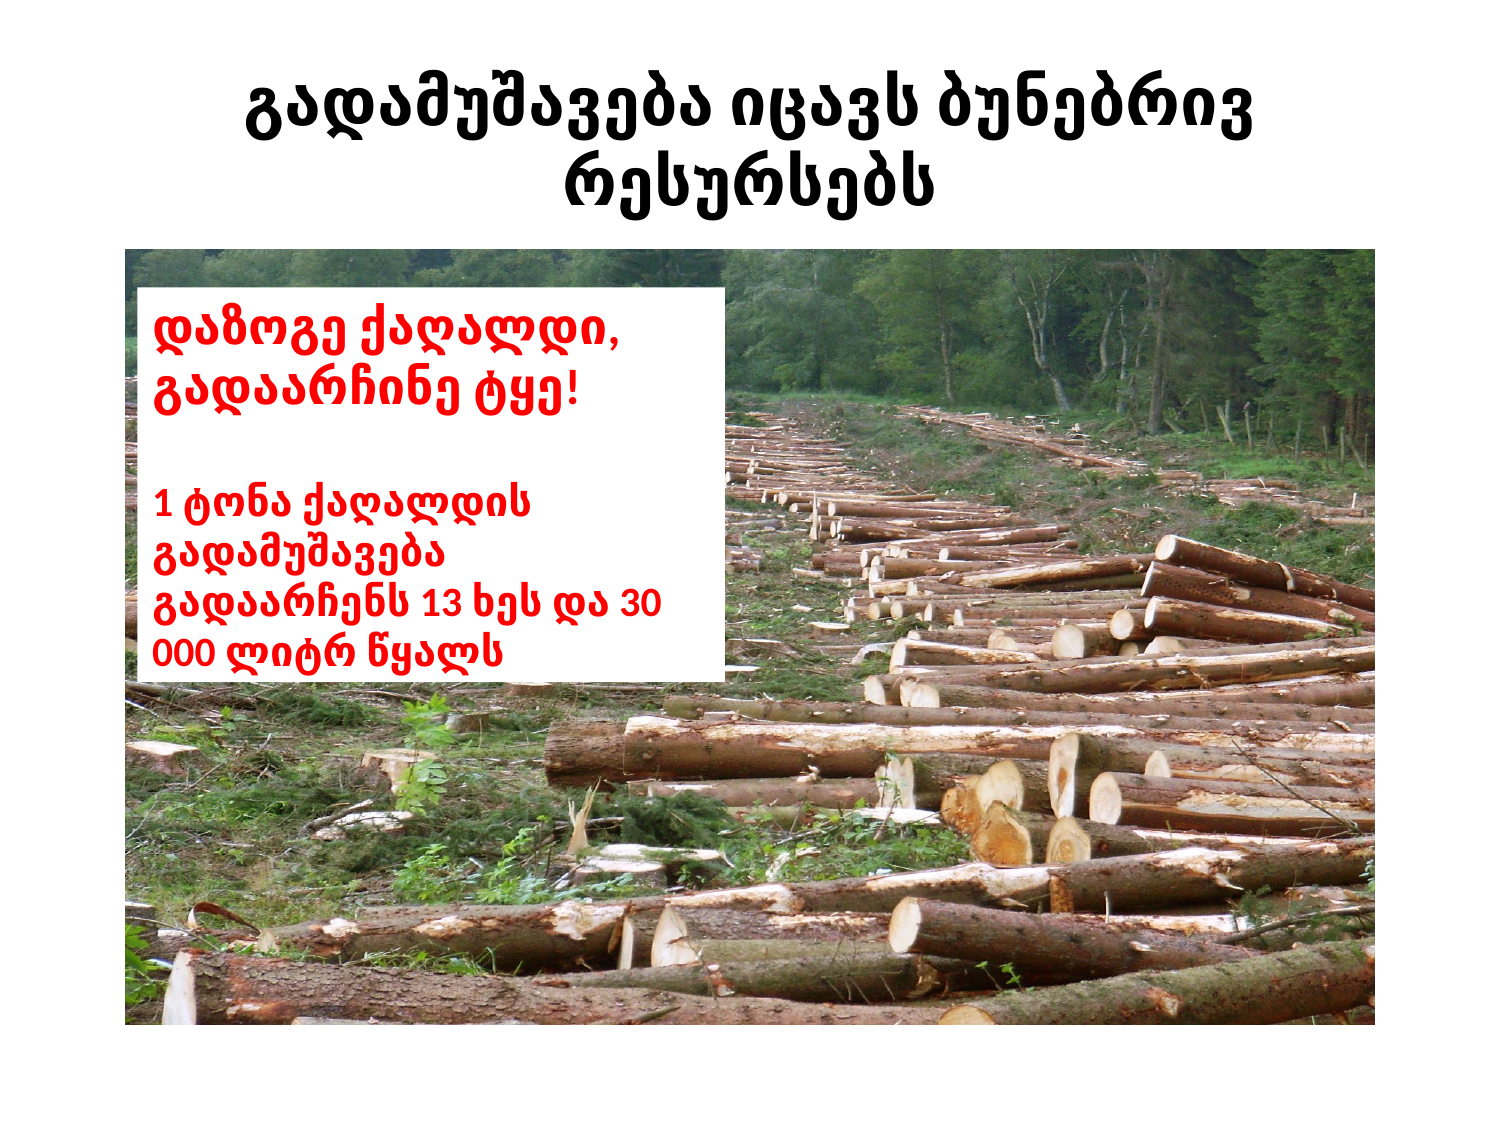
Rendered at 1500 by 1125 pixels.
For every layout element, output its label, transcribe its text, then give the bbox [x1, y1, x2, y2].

title გადამუშავება იცავს ბუნებრივ რესურსებს [75, 45, 1425, 233]
picture [124, 249, 1376, 1026]
